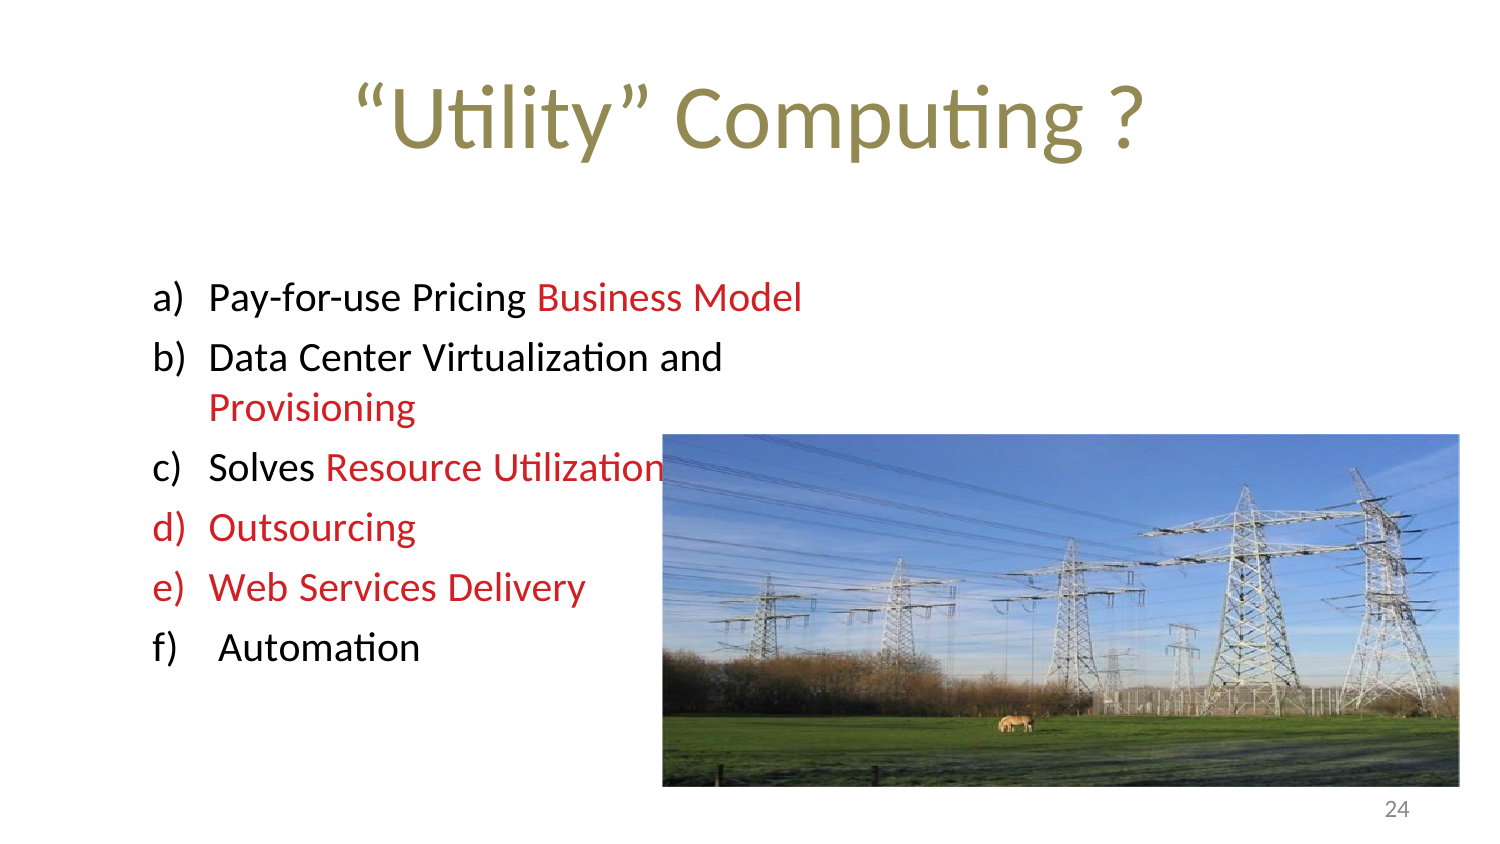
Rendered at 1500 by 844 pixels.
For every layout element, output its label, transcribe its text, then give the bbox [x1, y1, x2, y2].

slide_number 24 [1380, 792, 1415, 844]
title “Utility” Computing ? [75, 48, 1425, 198]
text_box [662, 434, 1460, 787]
text_box Pay-for-use Pricing Business Model Data Center Virtualization and Provisioning Solves Resource Utilization Problem Outsourcing Web Services Delivery Automation [150, 270, 937, 670]
